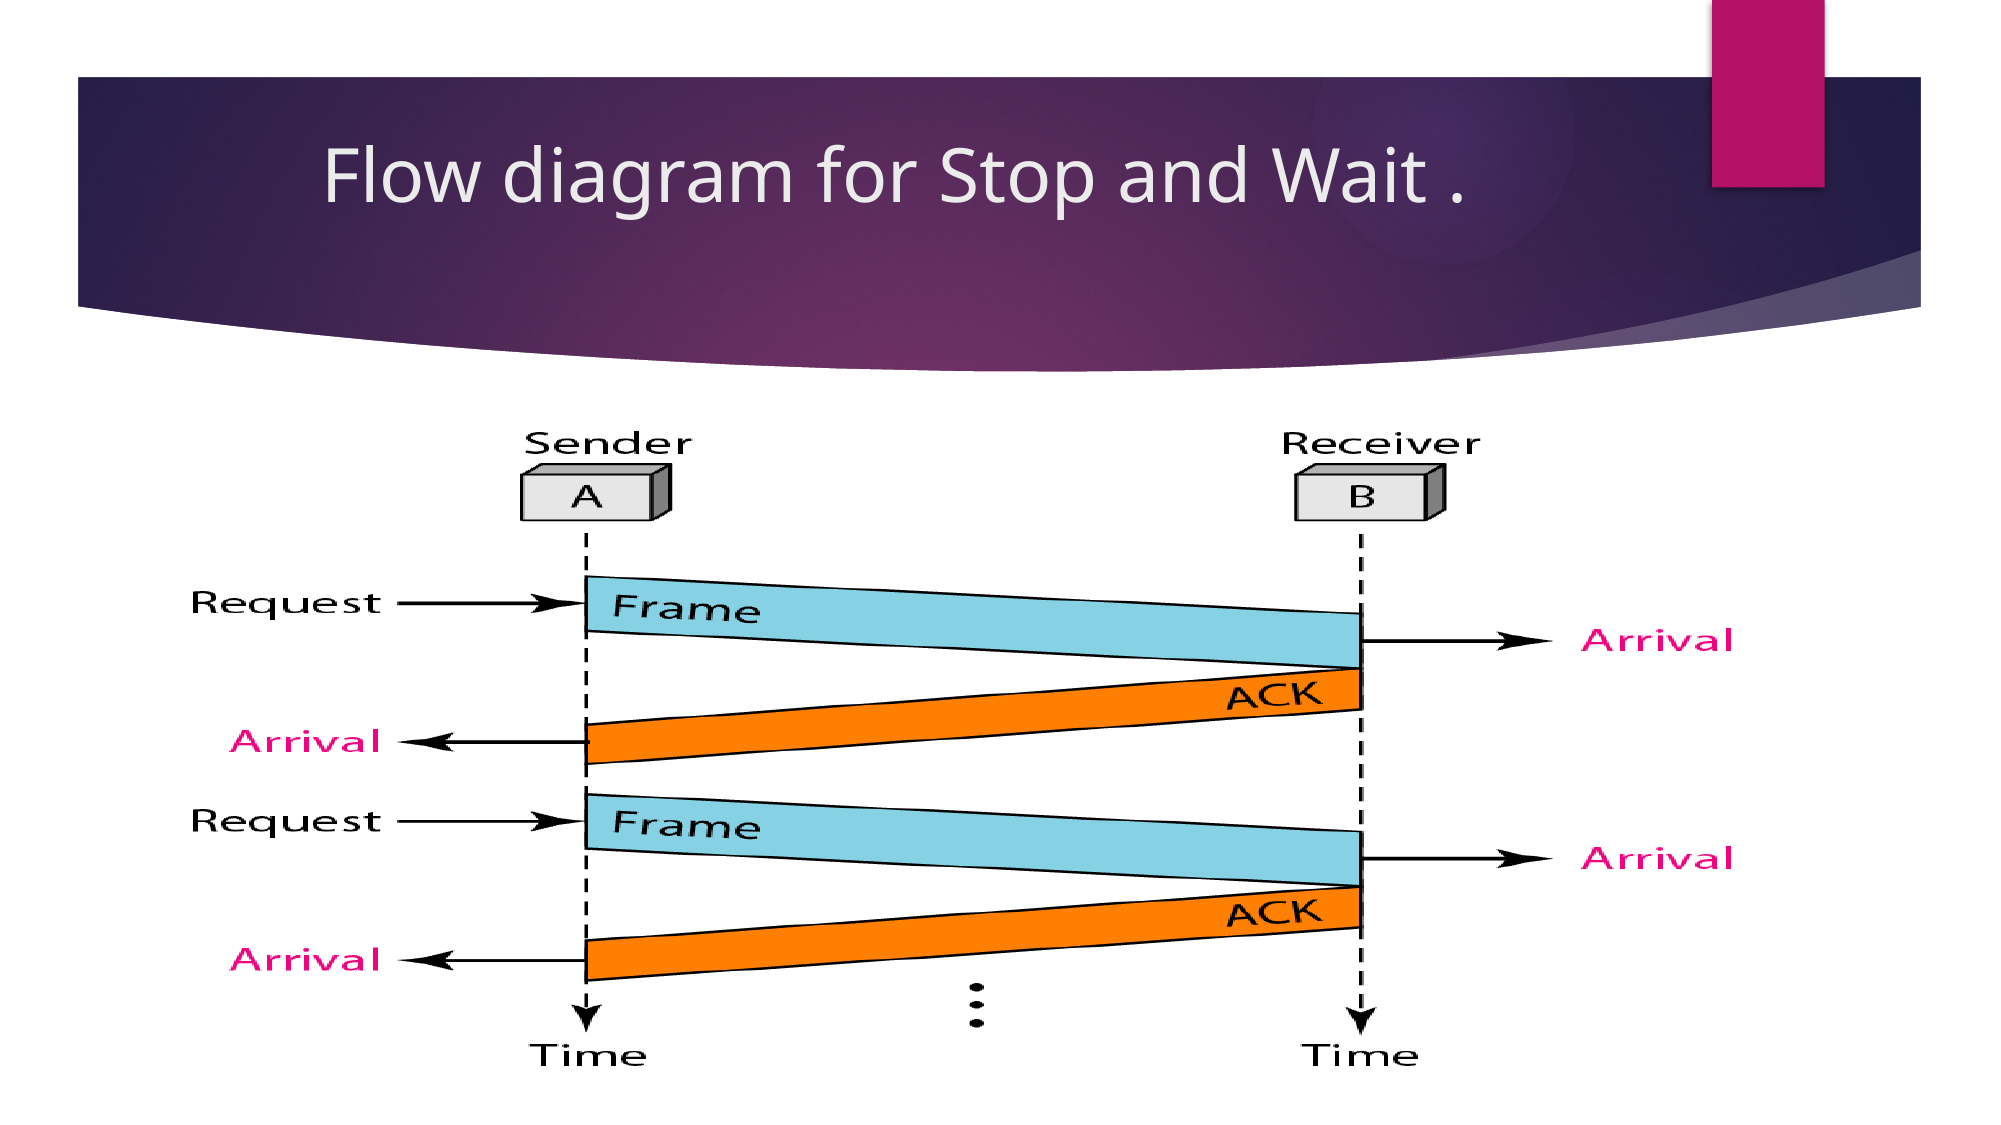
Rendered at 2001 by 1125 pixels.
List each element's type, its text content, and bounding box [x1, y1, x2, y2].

title Flow diagram for Stop and Wait . [189, 159, 1627, 276]
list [189, 426, 1735, 1075]
